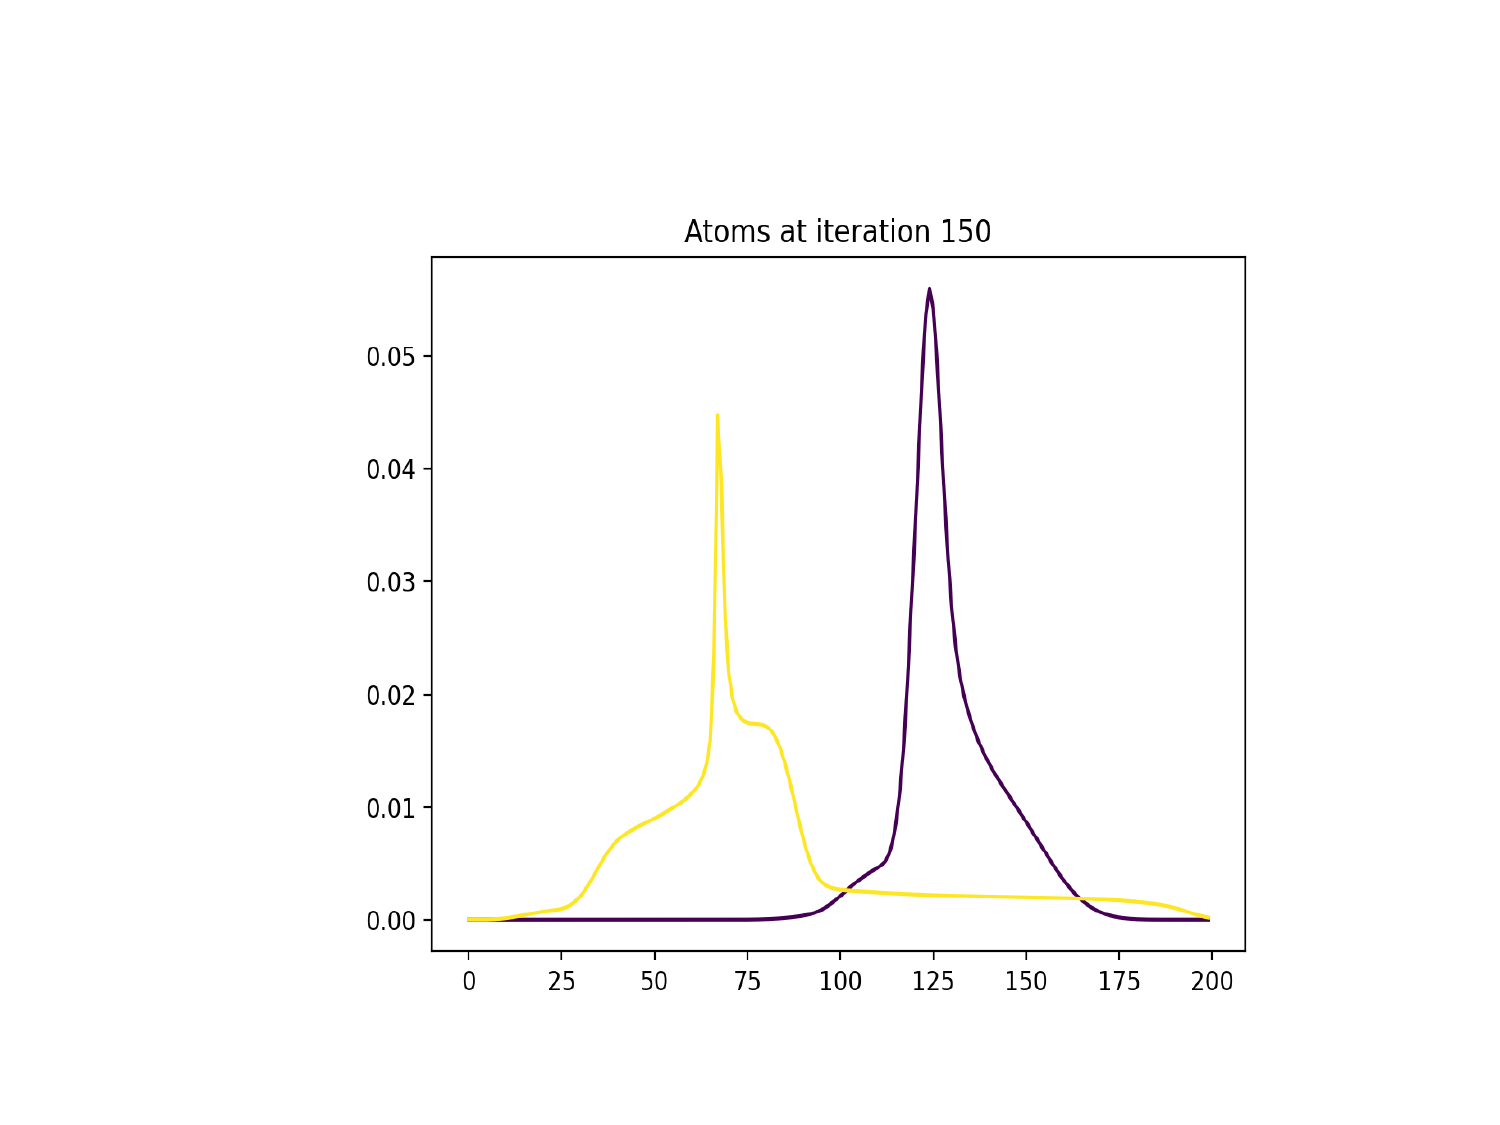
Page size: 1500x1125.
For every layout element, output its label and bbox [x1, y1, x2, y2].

picture [299, 149, 1351, 1051]
